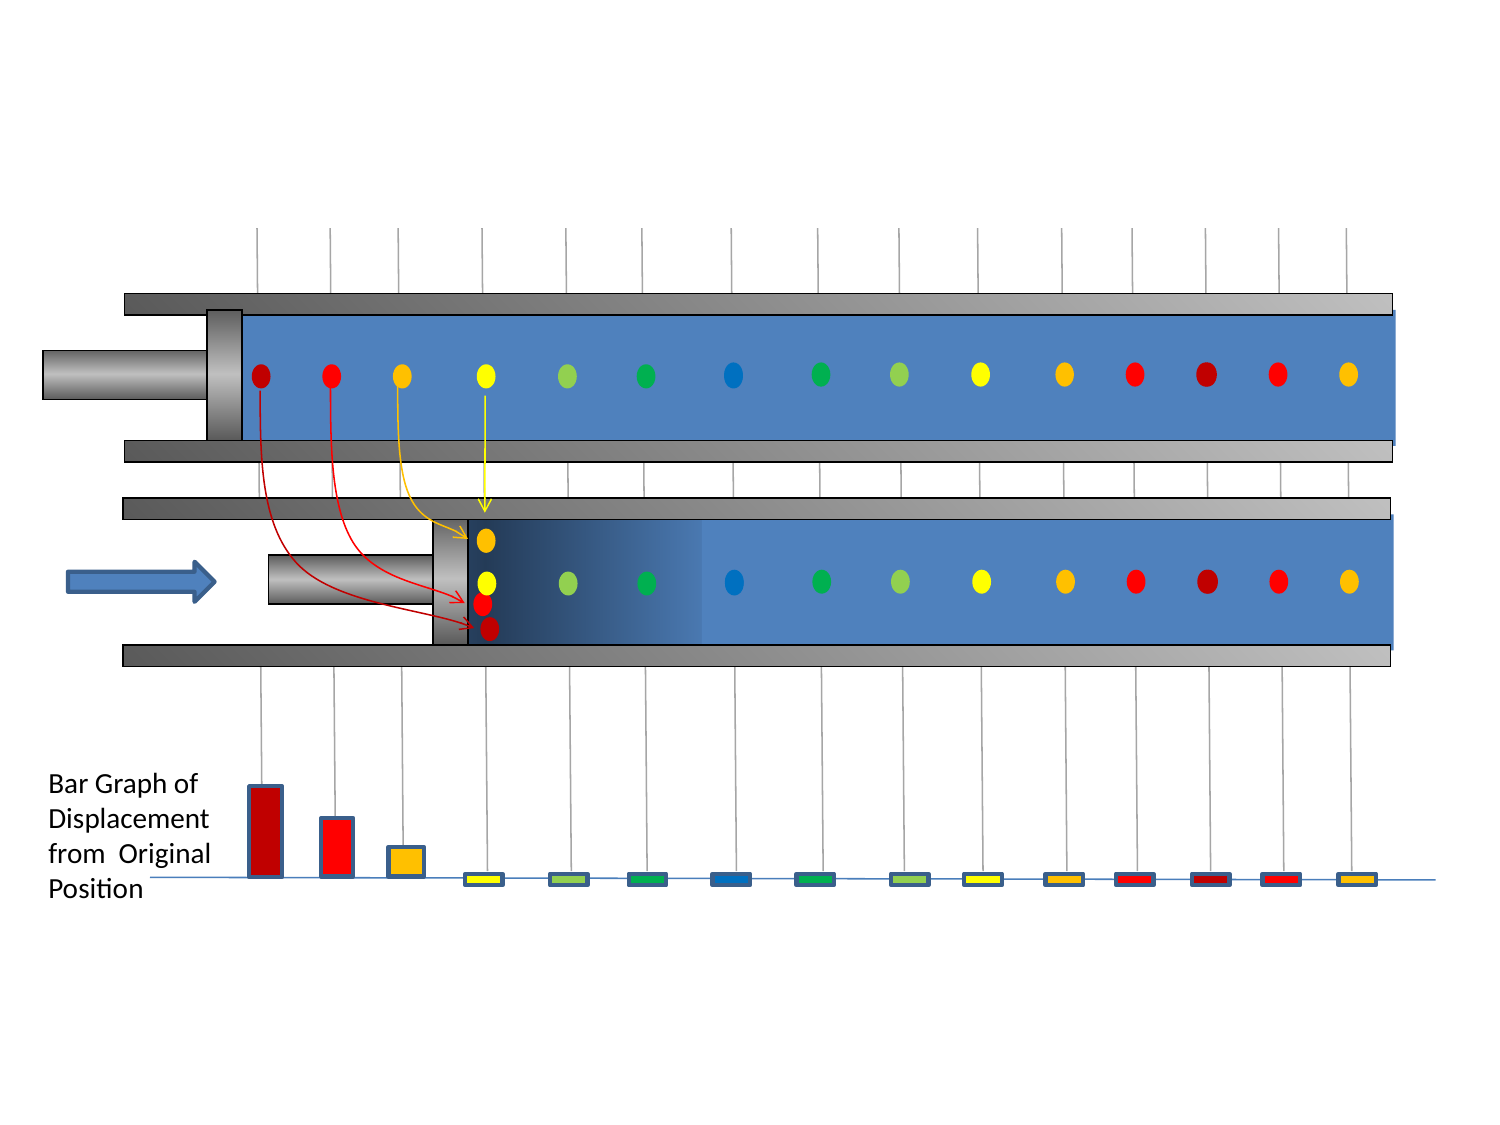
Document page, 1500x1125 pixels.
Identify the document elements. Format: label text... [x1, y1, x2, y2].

text_box Bar Graph of Displacement from Original Position [33, 757, 232, 913]
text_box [723, 362, 1216, 387]
text_box [42, 350, 206, 400]
text_box [124, 440, 251, 463]
text_box [242, 315, 251, 440]
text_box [256, 227, 1352, 872]
text_box [1357, 364, 1361, 385]
text_box [65, 559, 217, 604]
text_box [1357, 293, 1393, 315]
text_box [1357, 497, 1391, 520]
text_box [1357, 645, 1391, 667]
text_box [1357, 309, 1396, 446]
text_box [1357, 514, 1394, 651]
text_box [724, 569, 1217, 594]
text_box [149, 876, 1436, 881]
text_box [124, 293, 251, 315]
text_box [1357, 571, 1361, 593]
text_box [247, 784, 251, 875]
text_box [180, 520, 251, 645]
text_box [206, 309, 242, 441]
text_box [251, 363, 720, 389]
text_box [122, 645, 251, 667]
text_box [1357, 440, 1393, 463]
text_box [122, 497, 251, 520]
